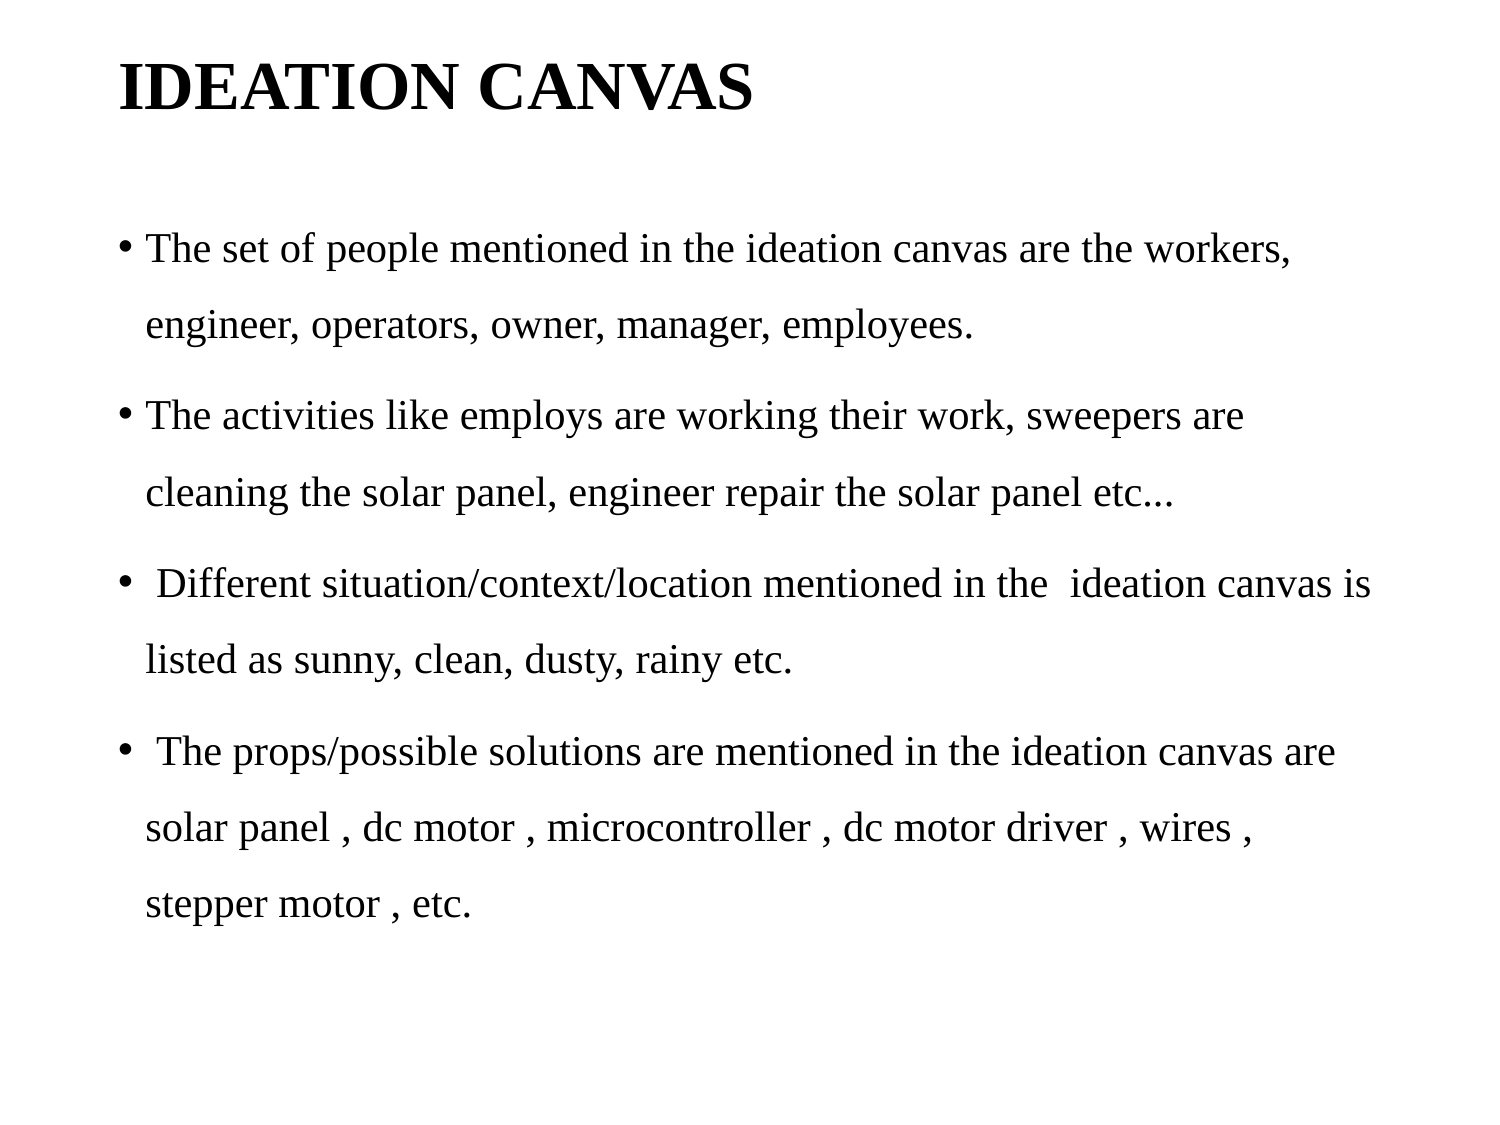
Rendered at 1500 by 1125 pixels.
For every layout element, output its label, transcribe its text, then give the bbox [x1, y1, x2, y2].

title IDEATION CANVAS [103, 0, 1397, 187]
list The set of people mentioned in the ideation canvas are the workers, engineer, operators, owner, manager, employees. The activities like employs are working their work, sweepers are cleaning the solar panel, engineer repair the solar panel etc... Different situation/context/location mentioned in the ideation canvas is listed as sunny, clean, dusty, rainy etc. The props/possible solutions are mentioned in the ideation canvas are solar panel , dc motor , microcontroller , dc motor driver , wires , stepper motor , etc. [103, 187, 1397, 938]
